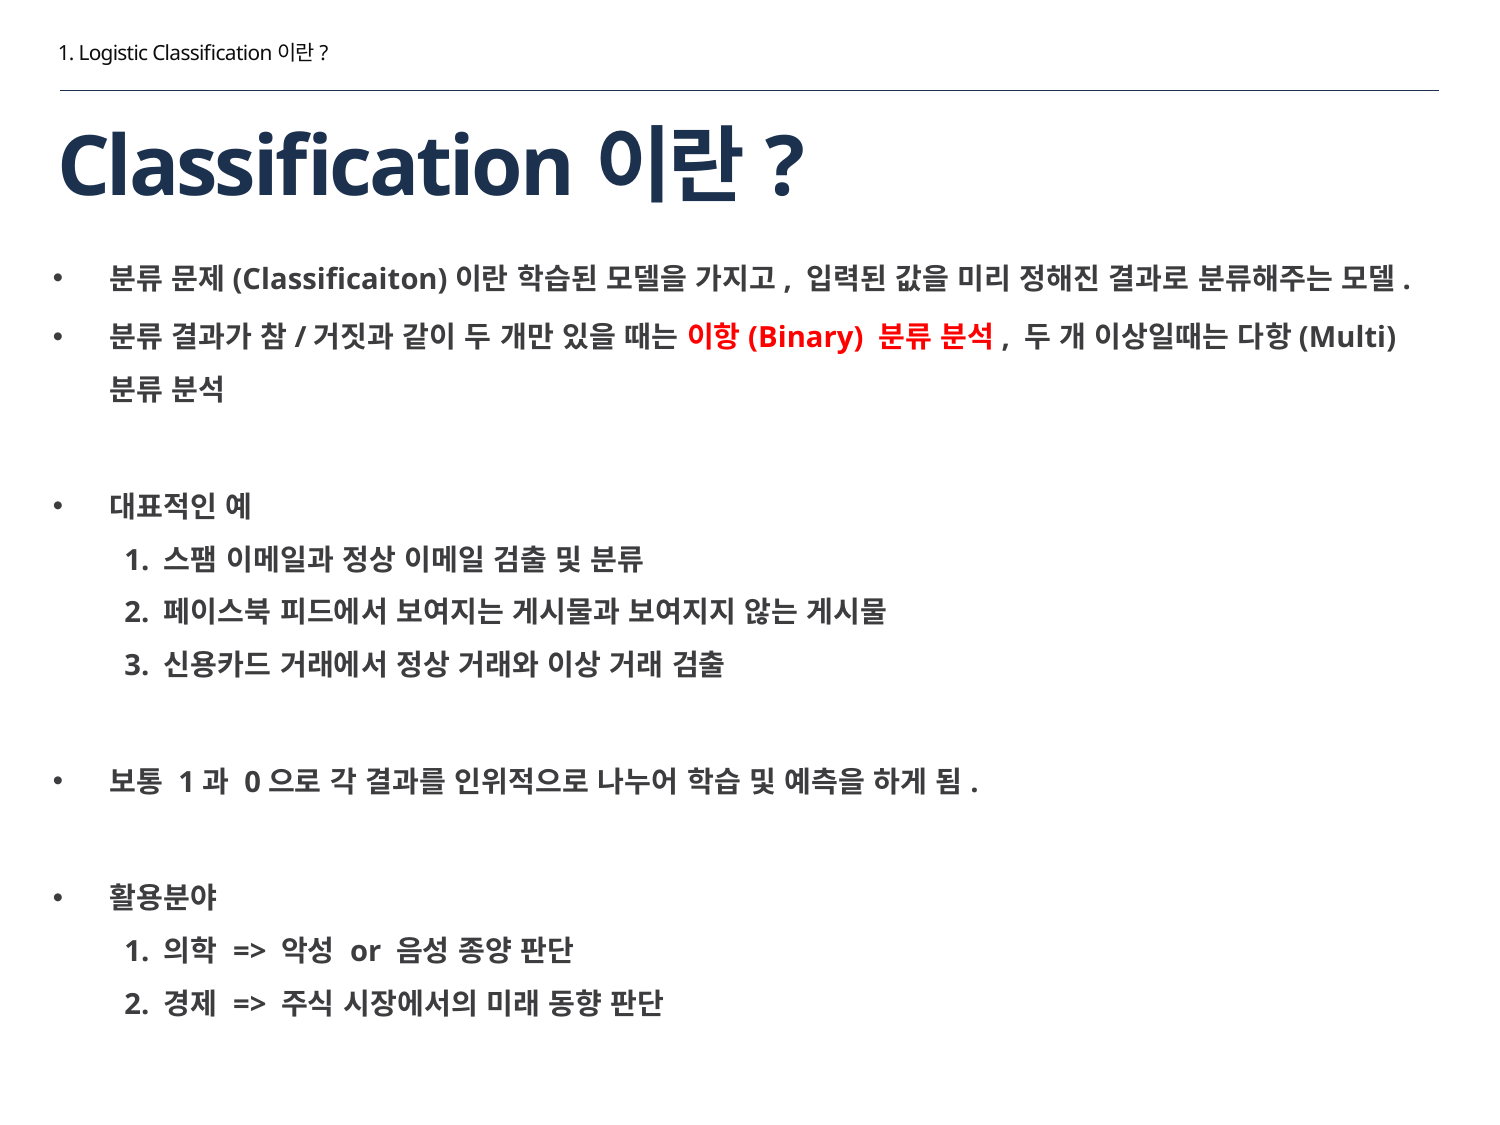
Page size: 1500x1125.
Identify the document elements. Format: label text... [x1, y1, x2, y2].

text_box 분류 문제(Classificaiton)이란 학습된 모델을 가지고, 입력된 값을 미리 정해진 결과로 분류해주는 모델. 분류 결과가 참/거짓과 같이 두 개만 있을 때는 이항(Binary) 분류 분석, 두 개 이상일때는 다항(Multi) 분류 분석 대표적인 예 1. 스팸 이메일과 정상 이메일 검출 및 분류 2. 페이스북 피드에서 보여지는 게시물과 보여지지 않는 게시물 3. 신용카드 거래에서 정상 거래와 이상 거래 검출 보통 1과 0으로 각 결과를 인위적으로 나누어 학습 및 예측을 하게 됨. 활용분야 1. 의학 => 악성 or 음성 종양 판단 2. 경제 => 주식 시장에서의 미래 동향 판단 [37, 235, 1461, 1093]
title Classification이란? [42, 114, 1190, 211]
text_box 1. Logistic Classification이란? [43, 32, 338, 72]
